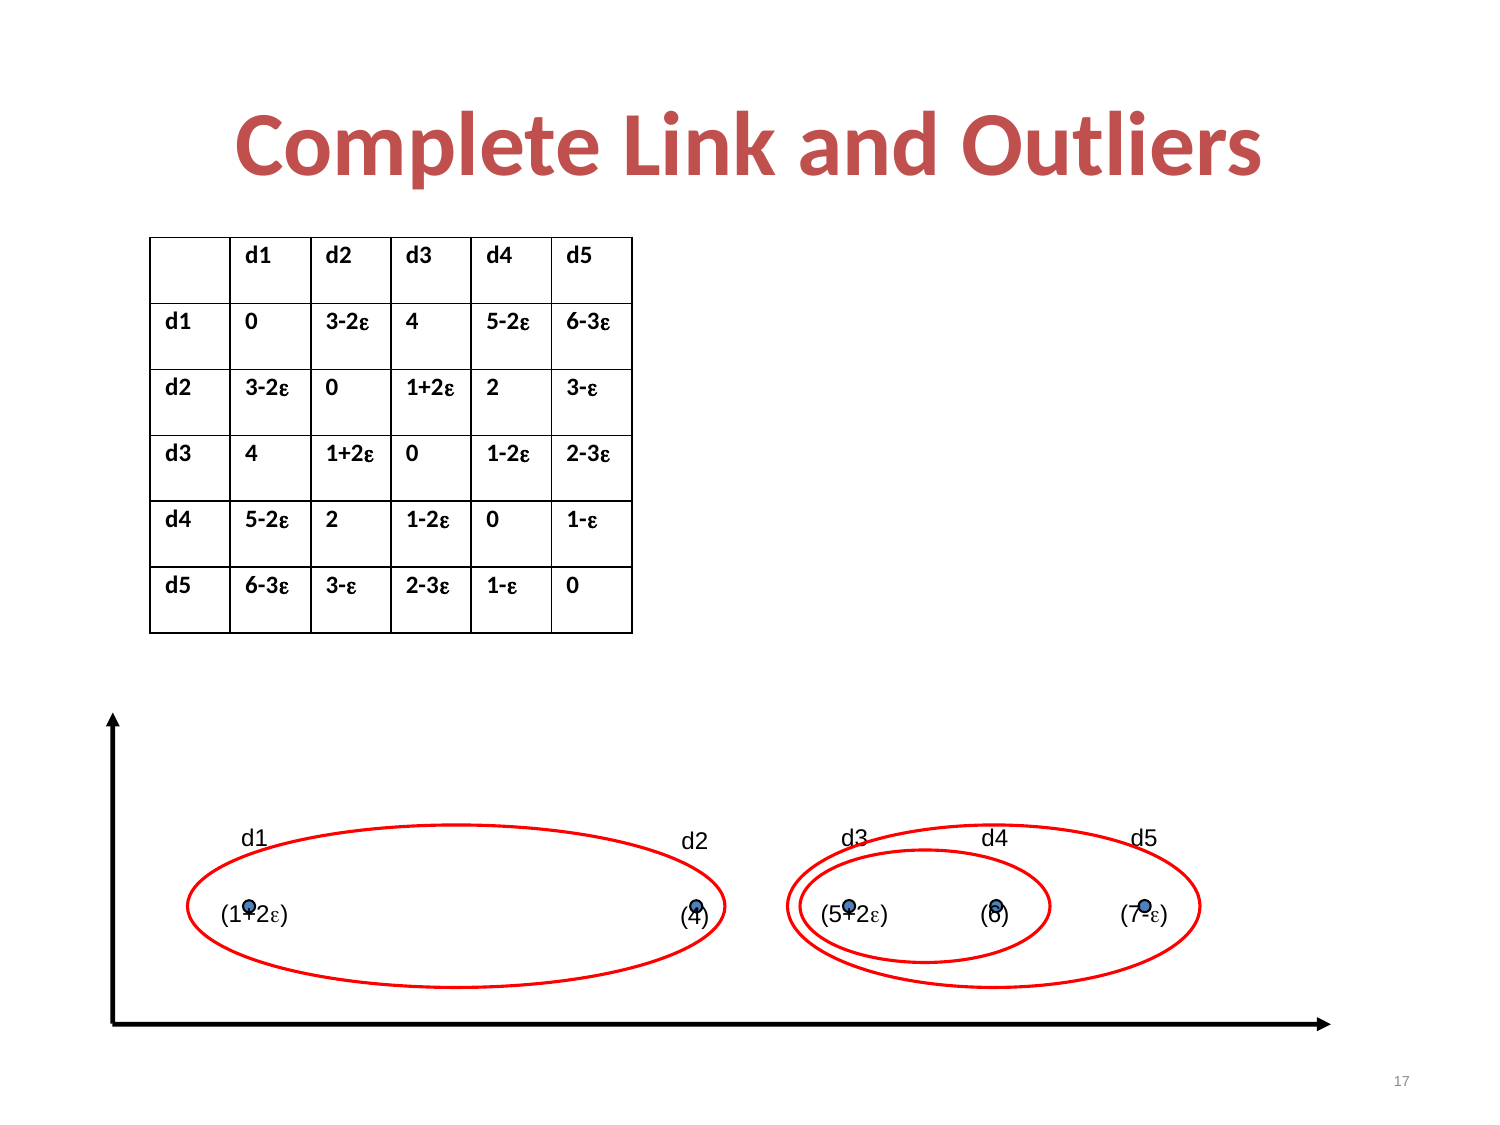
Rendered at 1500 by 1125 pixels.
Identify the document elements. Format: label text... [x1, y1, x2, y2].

table_cell 4 [231, 436, 310, 500]
table_cell 5-2 [472, 304, 551, 369]
table_cell 1+2 [312, 436, 390, 500]
table_cell 3-2 [312, 304, 390, 369]
table_cell d2 [151, 370, 229, 435]
table_cell 1- [472, 568, 551, 632]
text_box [112, 712, 1332, 1025]
table_header [151, 238, 229, 303]
table_header d4 [472, 238, 551, 303]
table_cell d4 [151, 502, 229, 566]
table_header d5 [552, 238, 631, 303]
table_cell 3- [312, 568, 390, 632]
table_header d1 [231, 238, 310, 303]
table_cell 2 [472, 370, 551, 435]
table_header d2 [312, 238, 390, 303]
table_cell d5 [151, 568, 229, 632]
table_cell 3- [552, 370, 631, 435]
table_cell 0 [552, 568, 631, 632]
table_cell 0 [472, 502, 551, 566]
table_cell 4 [392, 304, 470, 369]
table_cell 0 [231, 304, 310, 369]
title Complete Link and Outliers [75, 45, 1425, 233]
table_cell 1- [552, 502, 631, 566]
table_cell 0 [392, 436, 470, 500]
table_cell 3-2 [231, 370, 310, 435]
table_cell 2-3 [392, 568, 470, 632]
table_cell 2 [312, 502, 390, 566]
table_cell d1 [151, 304, 229, 369]
table_cell 1-2 [472, 436, 551, 500]
slide_number 17 [1074, 1042, 1425, 1103]
table_cell 1+2 [392, 370, 470, 435]
table_cell 0 [312, 370, 390, 435]
table_cell 6-3 [231, 568, 310, 632]
table_header d3 [392, 238, 470, 303]
table_cell 6-3 [552, 304, 631, 369]
table_cell 1-2 [392, 502, 470, 566]
table_cell 5-2 [231, 502, 310, 566]
table_cell d3 [151, 436, 229, 500]
table_cell 2-3 [552, 436, 631, 500]
